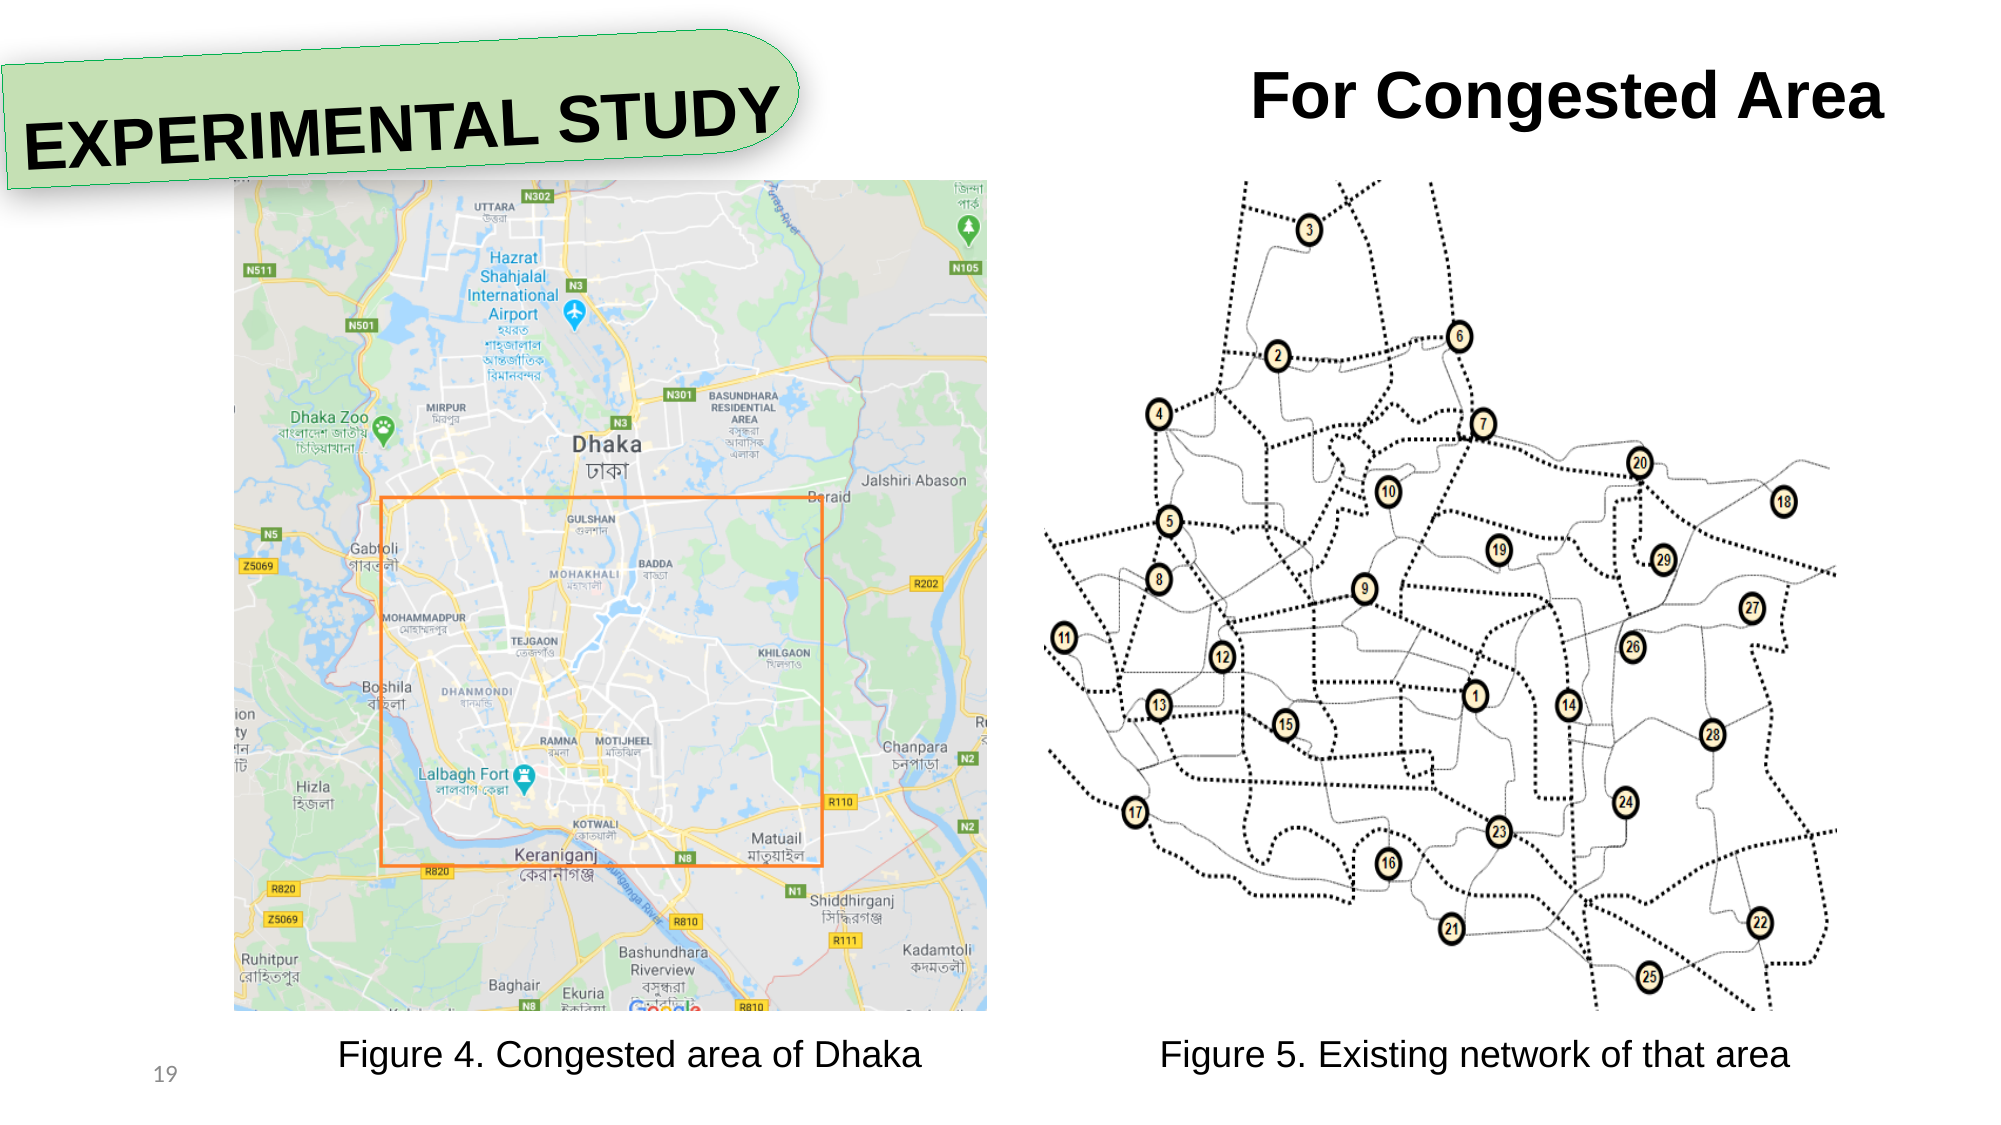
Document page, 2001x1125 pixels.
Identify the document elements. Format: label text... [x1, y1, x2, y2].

slide_number 19 [137, 1042, 588, 1103]
text_box Figure 4. Congested area of Dhaka [322, 1022, 937, 1083]
text_box For Congested Area [1235, 44, 1900, 140]
text_box EXPERIMENTAL STUDY [1, 29, 800, 190]
text_box Figure 5. Existing network of that area [1144, 1022, 1806, 1083]
picture [234, 180, 987, 1011]
picture [1044, 180, 1837, 1011]
